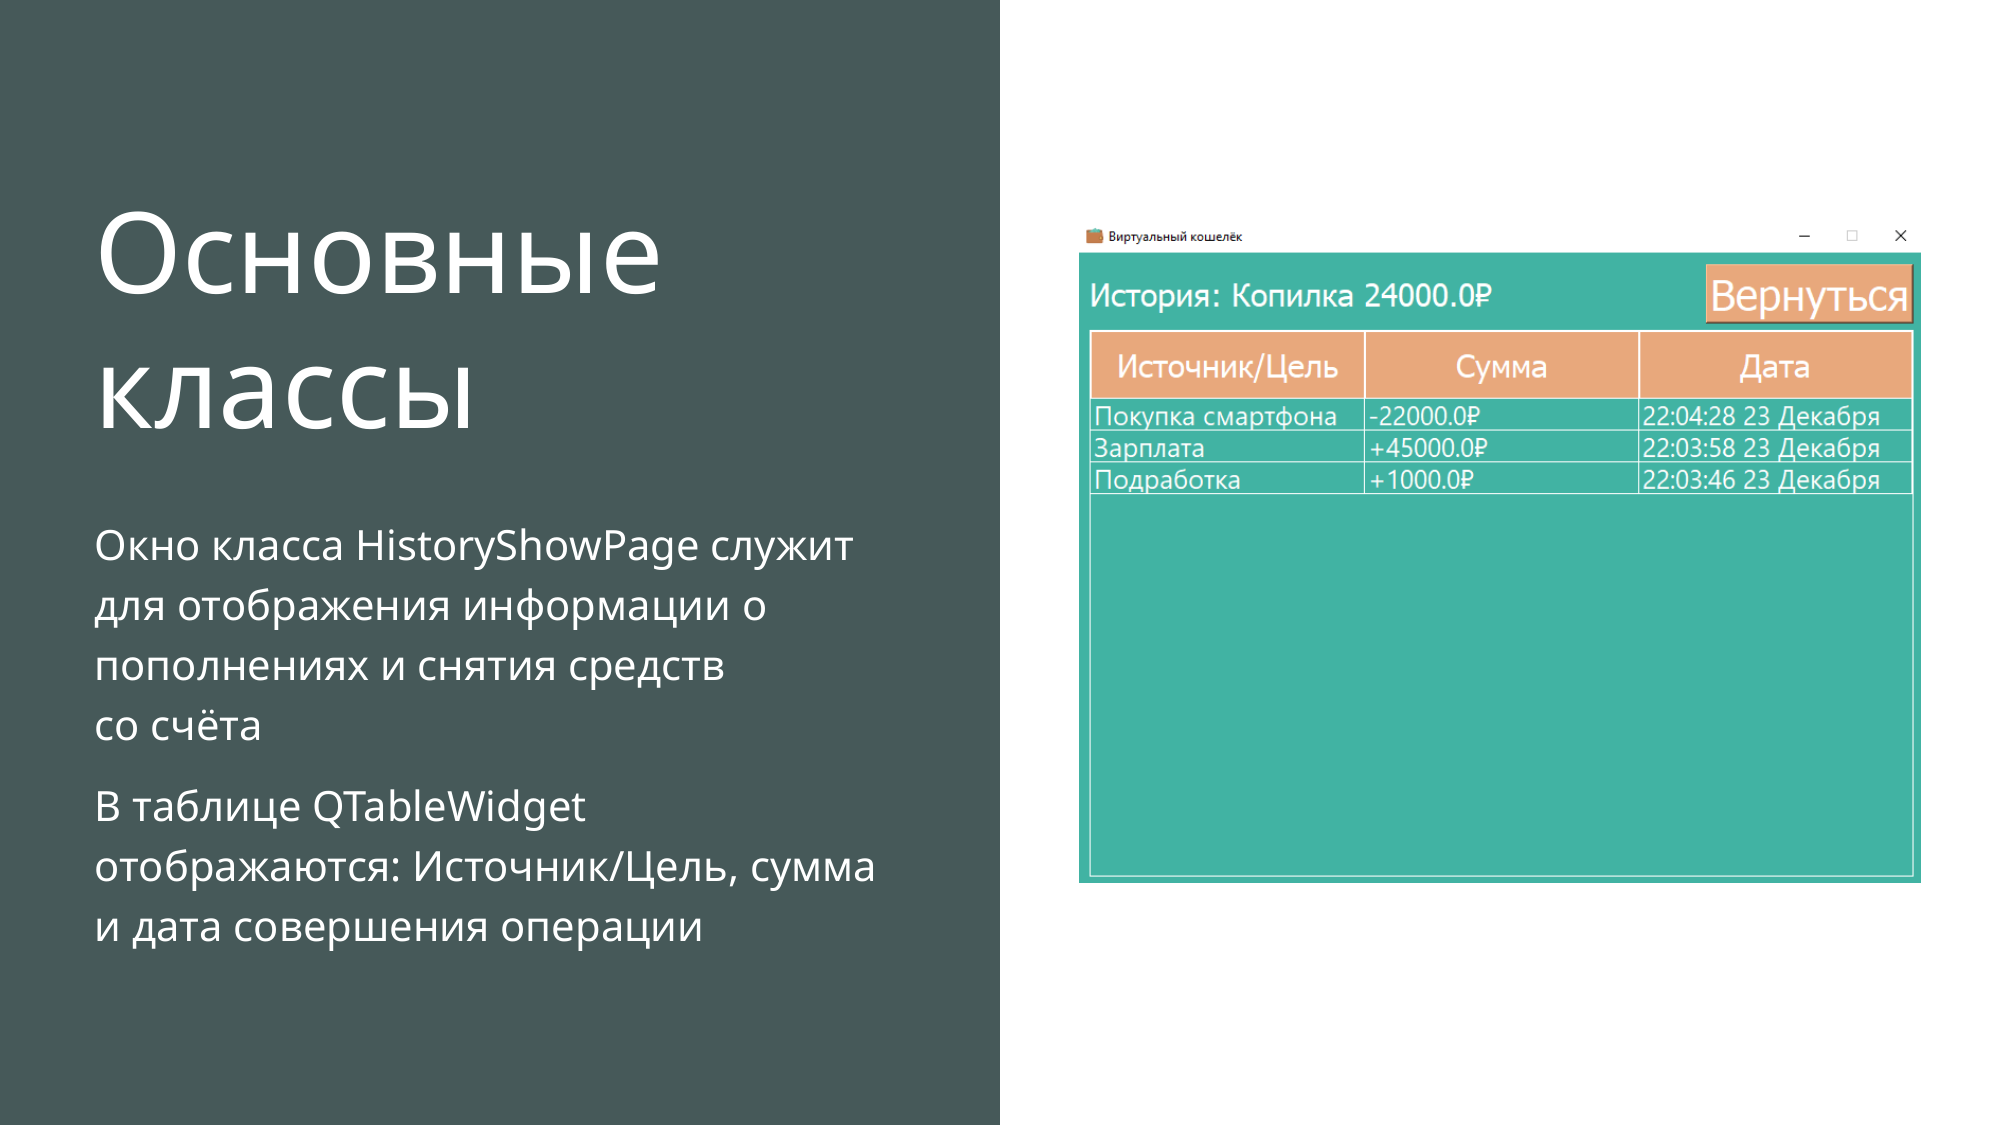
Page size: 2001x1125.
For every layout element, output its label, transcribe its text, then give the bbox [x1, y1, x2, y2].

text_box [1001, 0, 2000, 1125]
text_box [0, 0, 1001, 1125]
list Окно класса HistoryShowPage служит для отображения информации о пополнениях и снятия средств со счёта В таблице QTableWidget отображаются: Источник/Цель, сумма и дата совершения операции [79, 501, 904, 1014]
title Основные классы [79, 59, 904, 459]
picture [1079, 224, 1921, 883]
